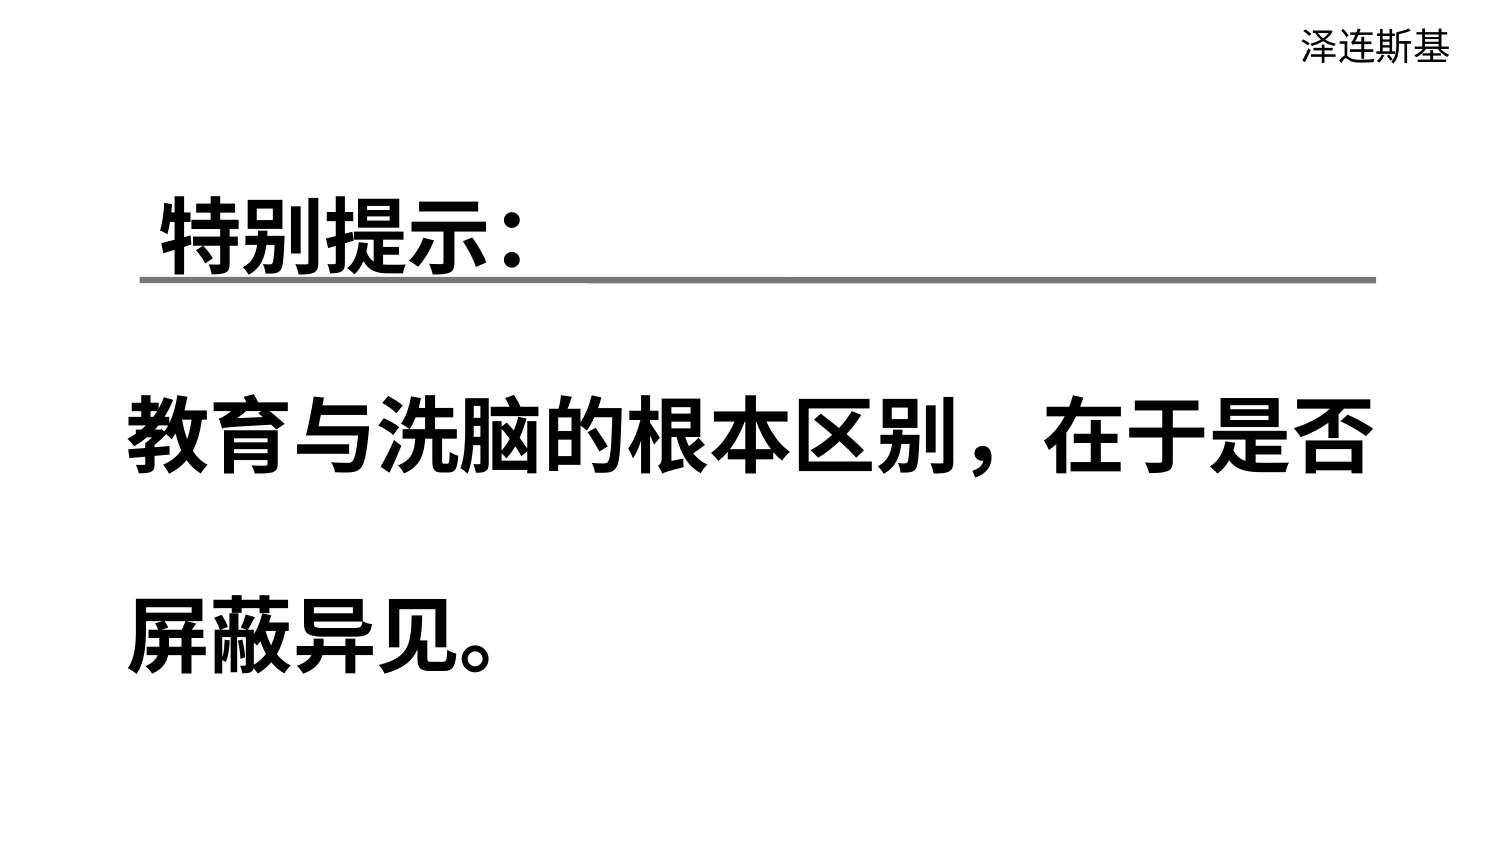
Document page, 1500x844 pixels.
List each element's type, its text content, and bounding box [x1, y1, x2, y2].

text_box 泽连斯基 [1286, 15, 1466, 76]
text_box 特别提示： 教育与洗脑的根本区别，在于是否屏蔽异见。 [112, 76, 1424, 691]
